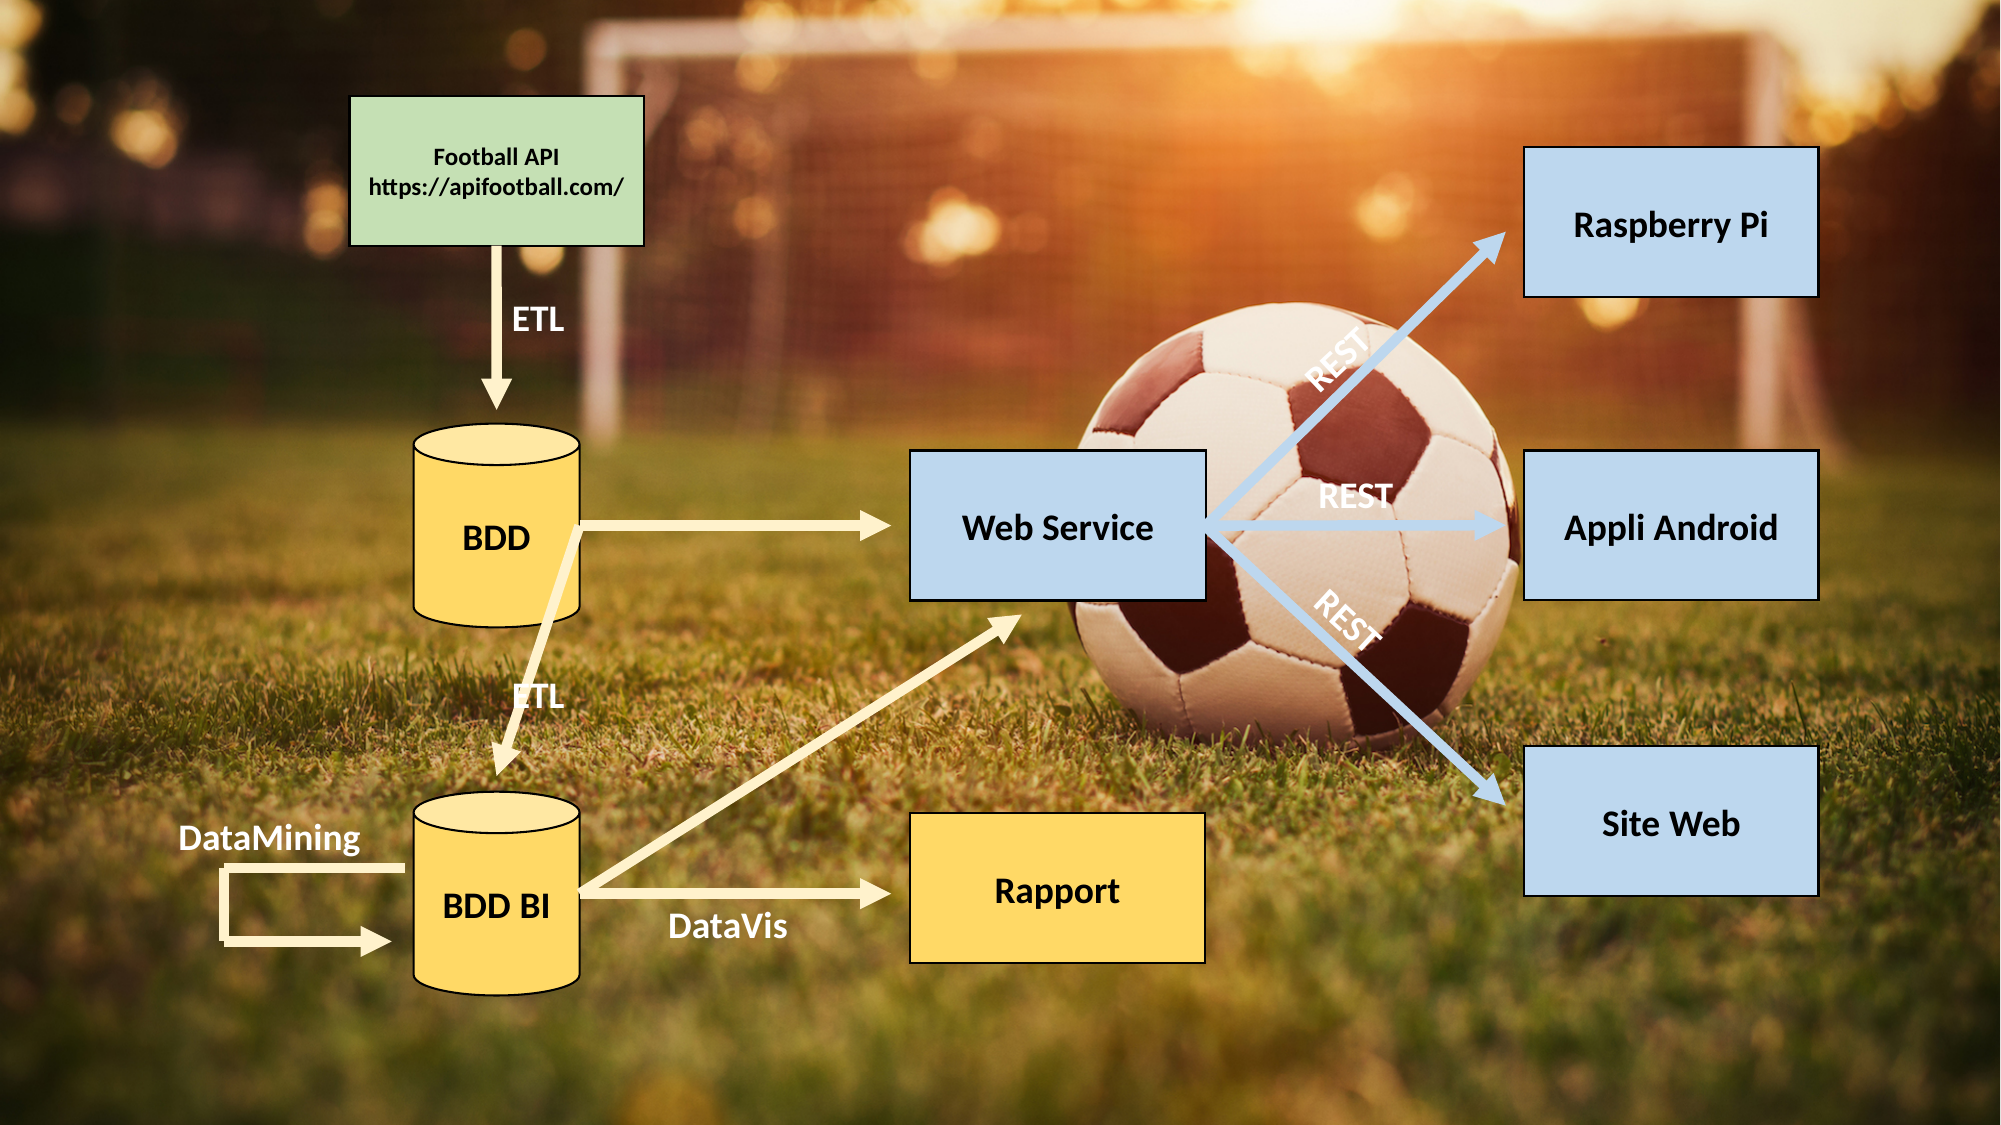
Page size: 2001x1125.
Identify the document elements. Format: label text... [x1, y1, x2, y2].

picture [0, 0, 2001, 1125]
text_box BDD BI [412, 790, 581, 997]
text_box ETL [497, 286, 580, 347]
text_box DataMining [163, 805, 376, 866]
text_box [1205, 231, 1506, 526]
text_box Raspberry Pi [1523, 146, 1820, 298]
text_box DataVis [653, 894, 803, 954]
text_box Football API https://apifootball.com/ [348, 95, 645, 247]
text_box Appli Android [1523, 449, 1820, 601]
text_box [1204, 525, 1506, 806]
text_box Rapport [909, 812, 1206, 964]
text_box Site Web [1523, 745, 1820, 897]
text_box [579, 614, 1022, 894]
text_box BDD [412, 422, 581, 629]
text_box ETL [497, 663, 579, 723]
text_box Web Service [909, 449, 1205, 602]
